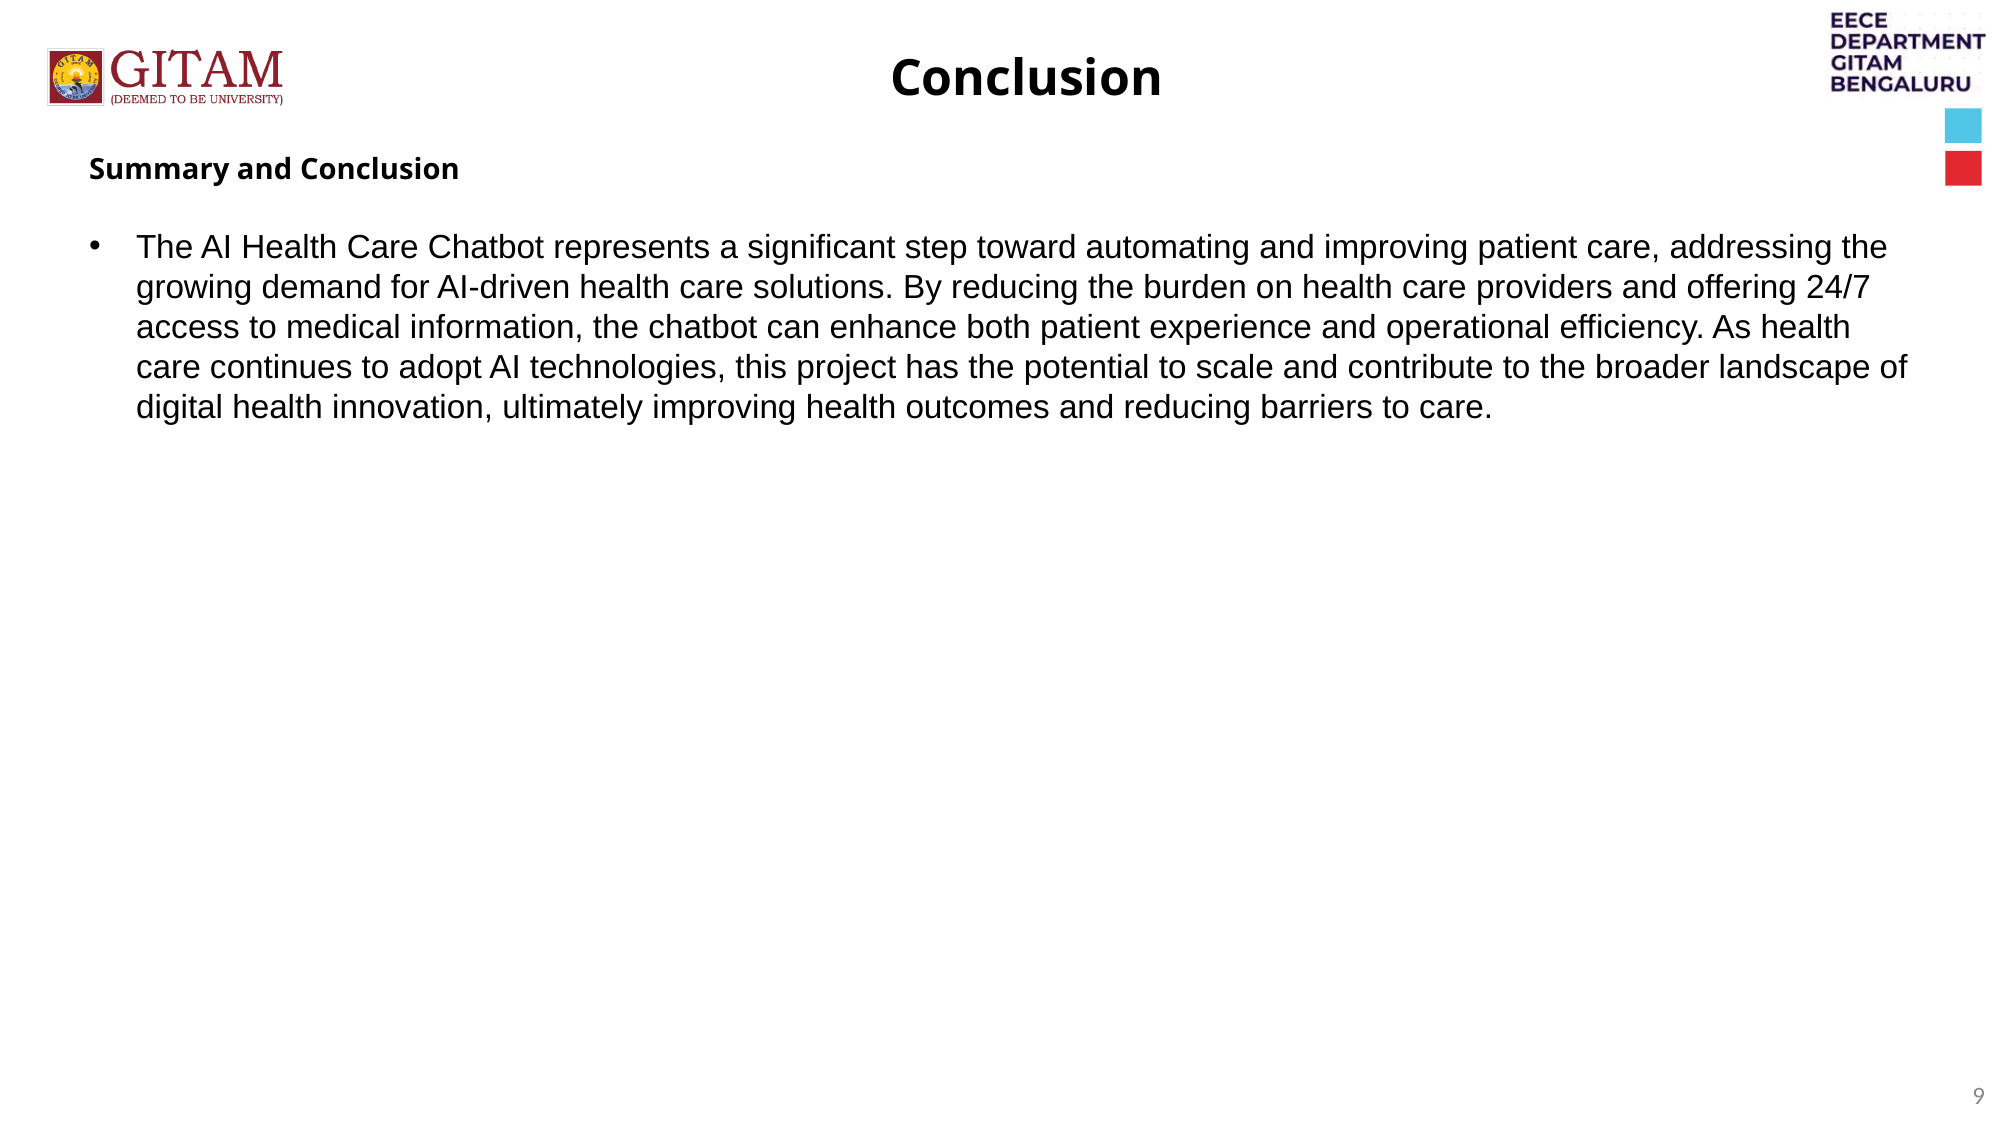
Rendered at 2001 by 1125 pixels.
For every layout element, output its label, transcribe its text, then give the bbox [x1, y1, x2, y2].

picture [1824, 1, 2000, 101]
text_box Conclusion [163, 38, 1889, 119]
text_box Summary and Conclusion The AI Health Care Chatbot represents a significant step toward automating and improving patient care, addressing the growing demand for AI-driven health care solutions. By reducing the burden on health care providers and offering 24/7 access to medical information, the chatbot can enhance both patient experience and operational efficiency. As health care continues to adopt AI technologies, this project has the potential to scale and contribute to the broader landscape of digital health innovation, ultimately improving health outcomes and reducing barriers to care. [74, 142, 1933, 1084]
slide_number 9 [1550, 1065, 2000, 1125]
picture [43, 42, 163, 112]
